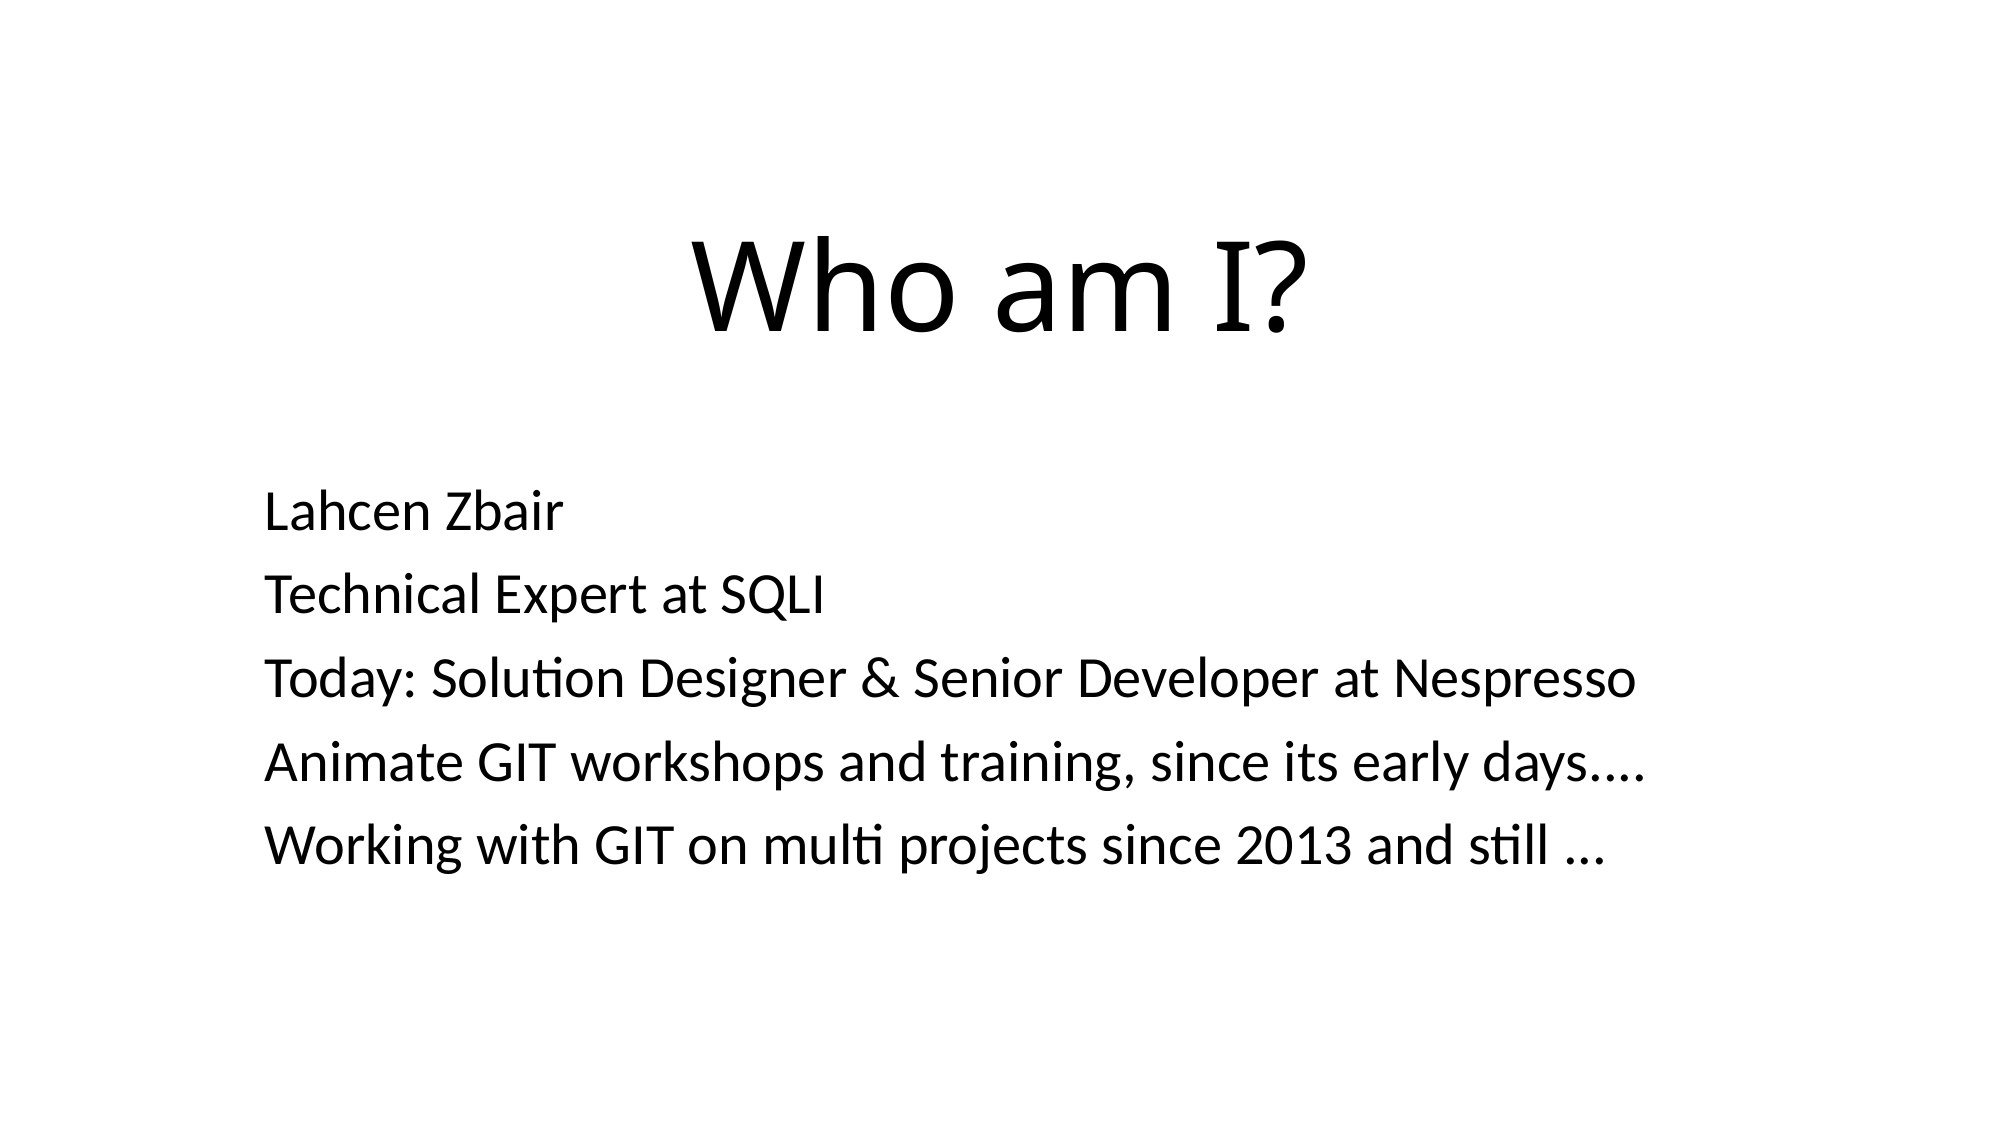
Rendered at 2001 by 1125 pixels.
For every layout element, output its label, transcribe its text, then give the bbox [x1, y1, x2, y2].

subtitle Lahcen Zbair Technical Expert at SQLI Today: Solution Designer & Senior Developer at Nespresso Animate GIT workshops and training, since its early days.... Working with GIT on multi projects since 2013 and still ... [249, 472, 1750, 1017]
title Who am I? [249, 108, 1750, 366]
